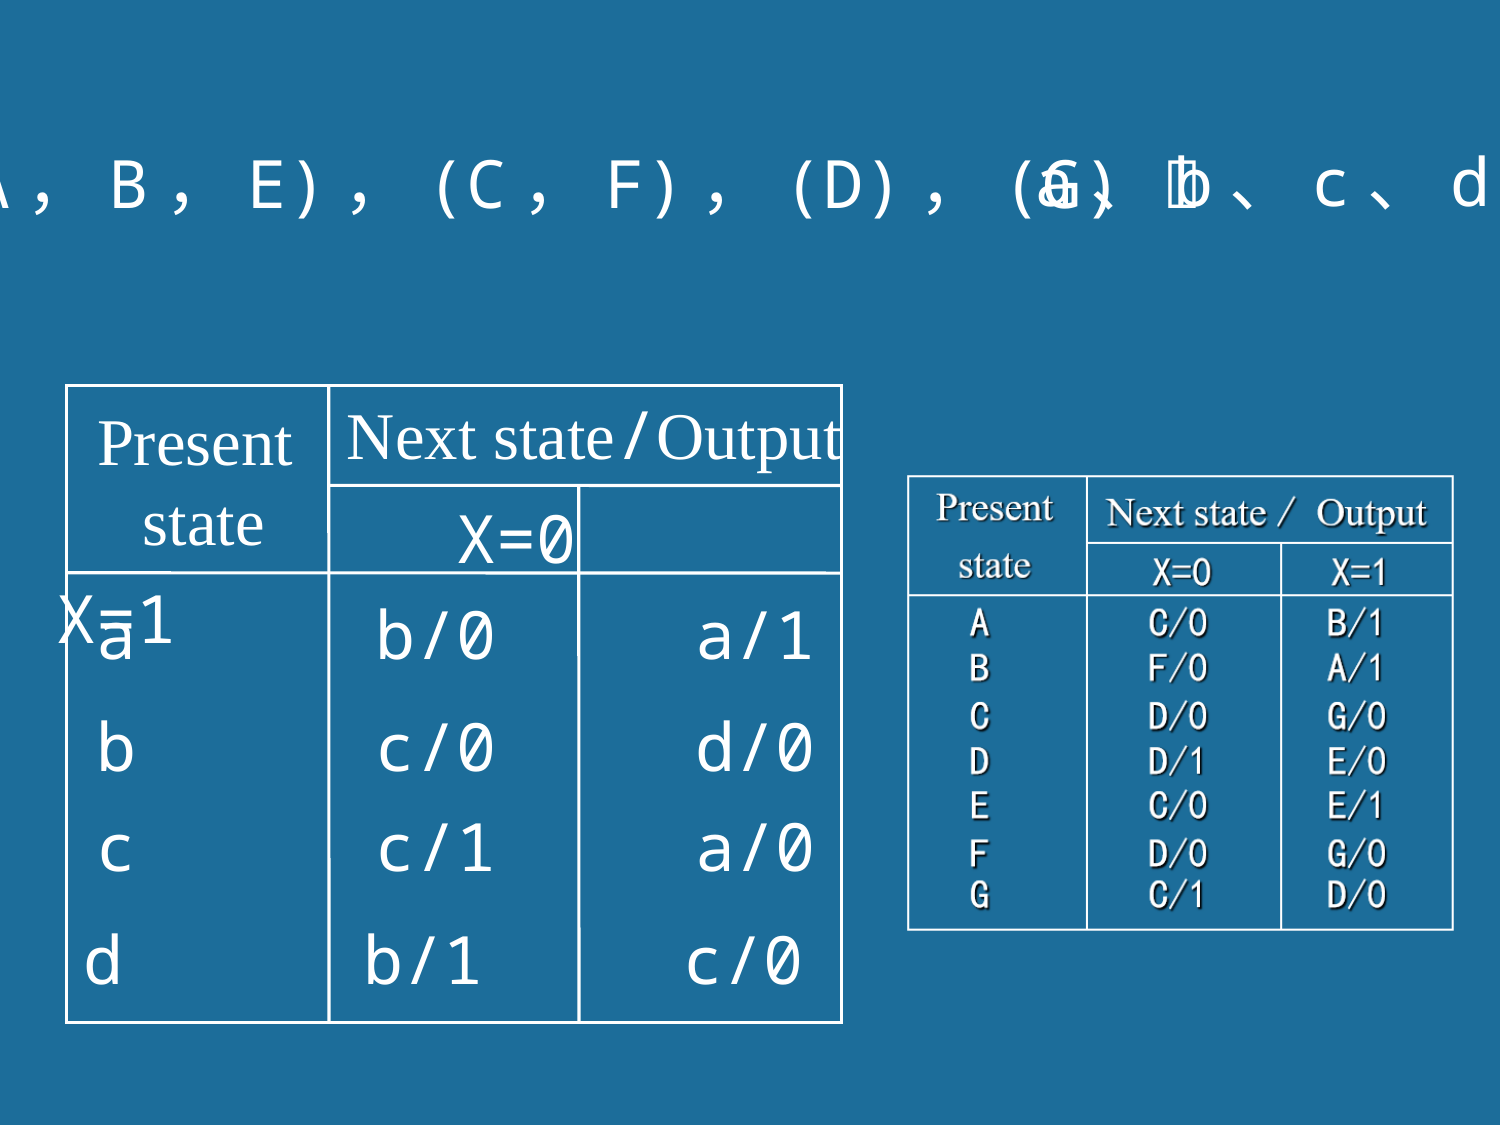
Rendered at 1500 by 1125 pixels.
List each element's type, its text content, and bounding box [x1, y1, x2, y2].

text_box (A，B，E)，(C，F)，(D)，(G)  [0, 134, 1217, 230]
picture [900, 465, 1463, 943]
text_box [40, 385, 865, 1024]
text_box a、b、c、d [1019, 132, 1500, 227]
